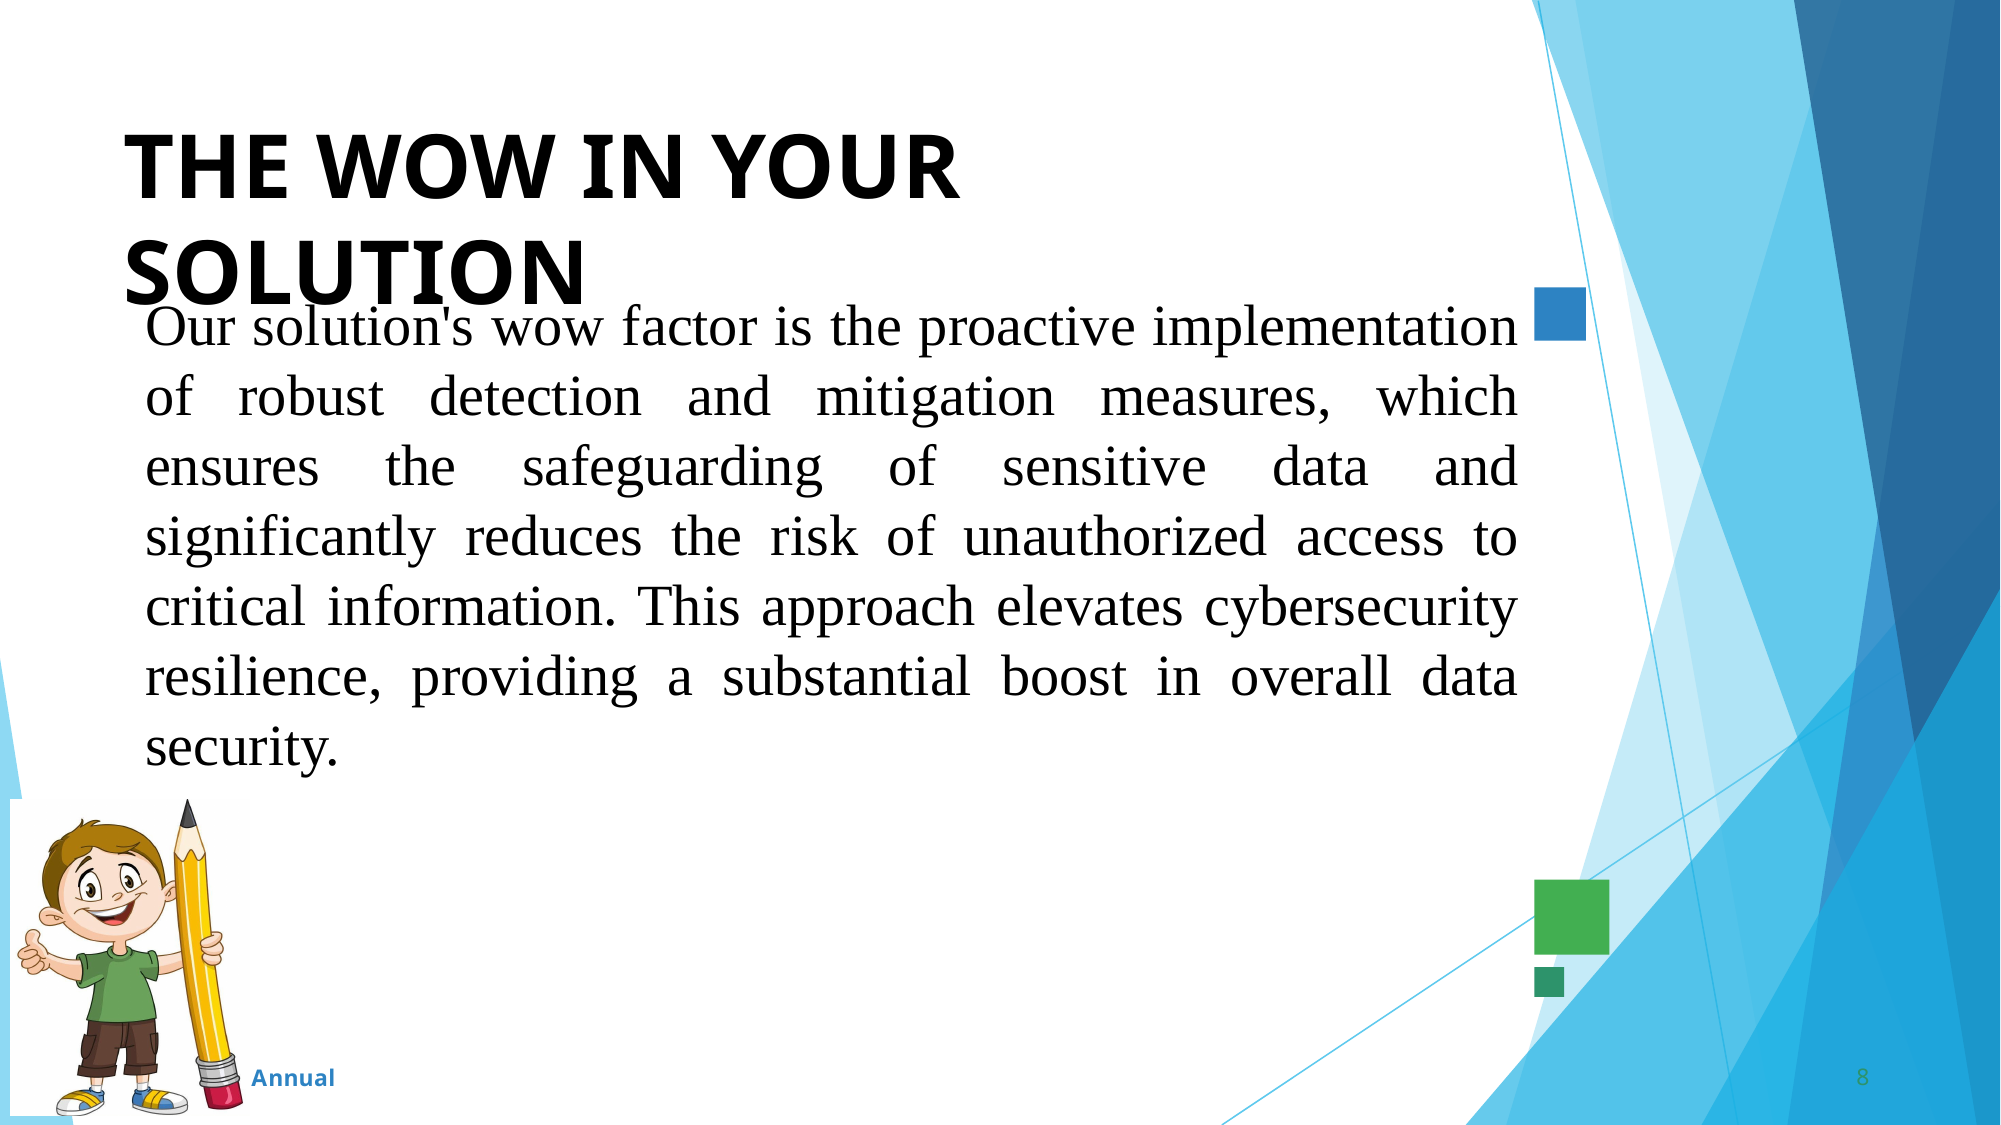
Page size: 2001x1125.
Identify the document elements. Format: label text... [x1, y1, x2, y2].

text_box 8 [1849, 1061, 1888, 1095]
text_box [1534, 967, 1565, 997]
text_box Our solution's wow factor is the proactive implementation of robust detection and mitigation measures, which ensures the safeguarding of sensitive data and significantly reduces the risk of unauthorized access to critical information. This approach elevates cybersecurity resilience, providing a substantial boost in overall data security. [130, 279, 1535, 785]
picture [10, 799, 251, 1116]
text_box [1534, 879, 1610, 955]
title THE WOW IN YOUR SOLUTION [121, 107, 1359, 323]
text_box [1535, 287, 1586, 341]
text_box 3/21/2024 Annual Review [254, 1063, 415, 1118]
